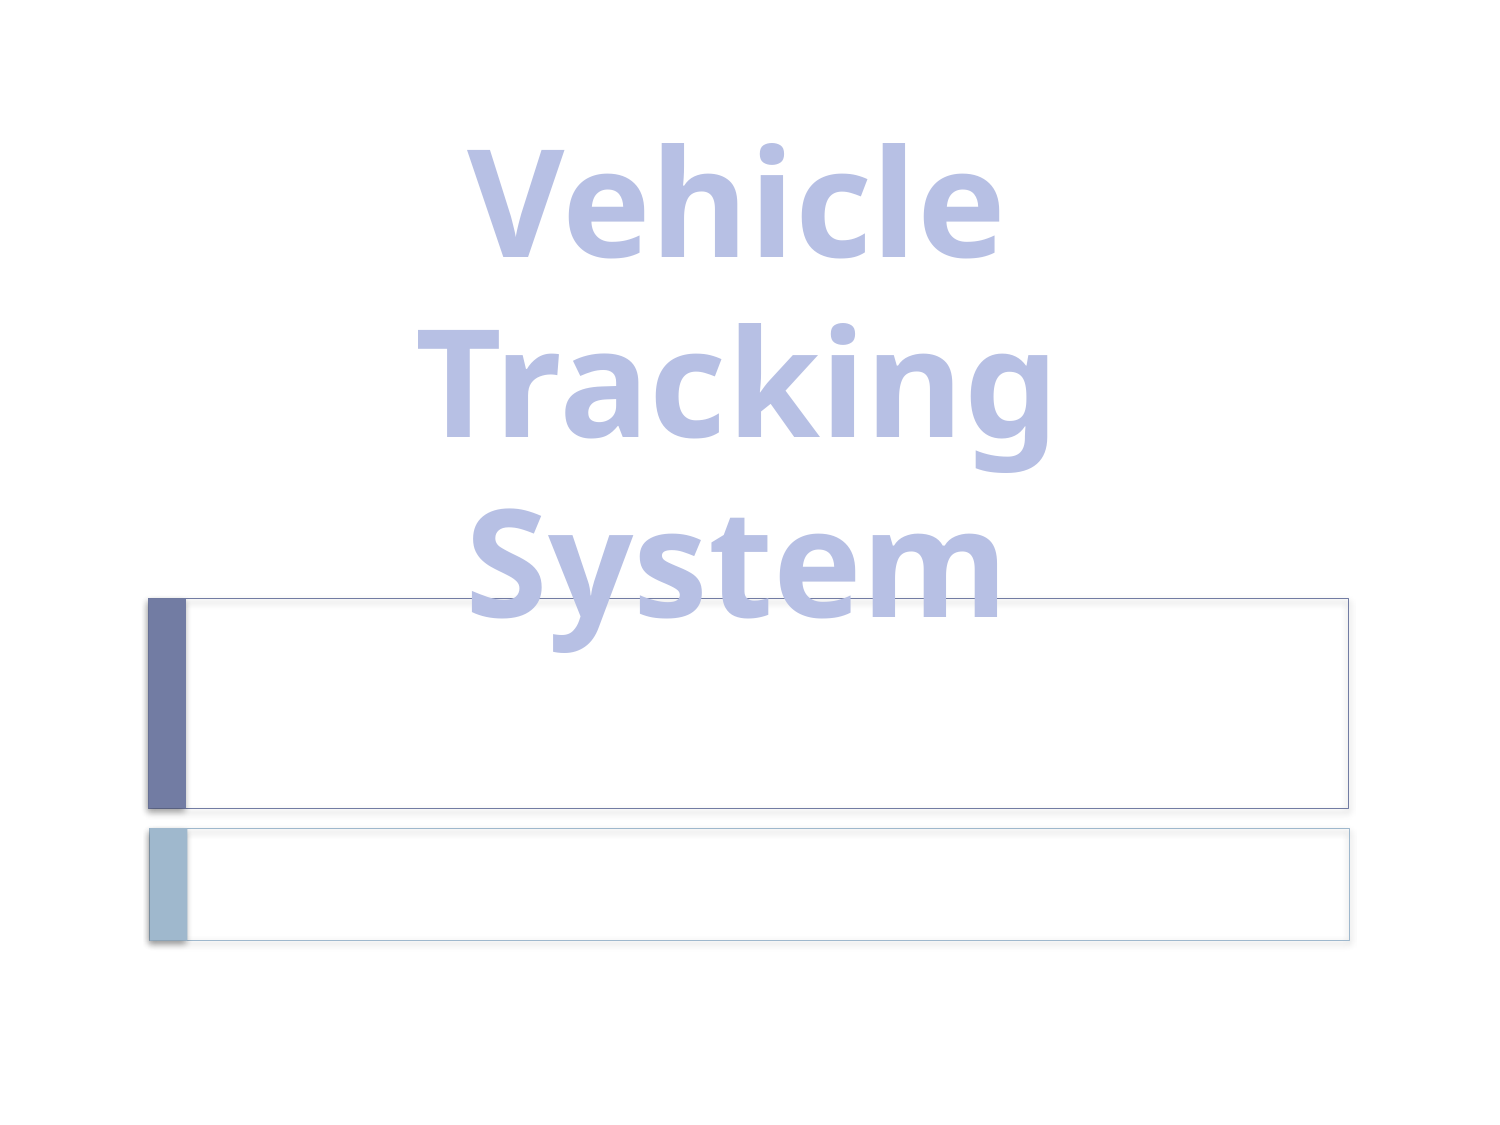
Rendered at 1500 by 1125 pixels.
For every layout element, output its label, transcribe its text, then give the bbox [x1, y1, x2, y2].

text_box Vehicle Tracking System [112, 99, 1363, 655]
